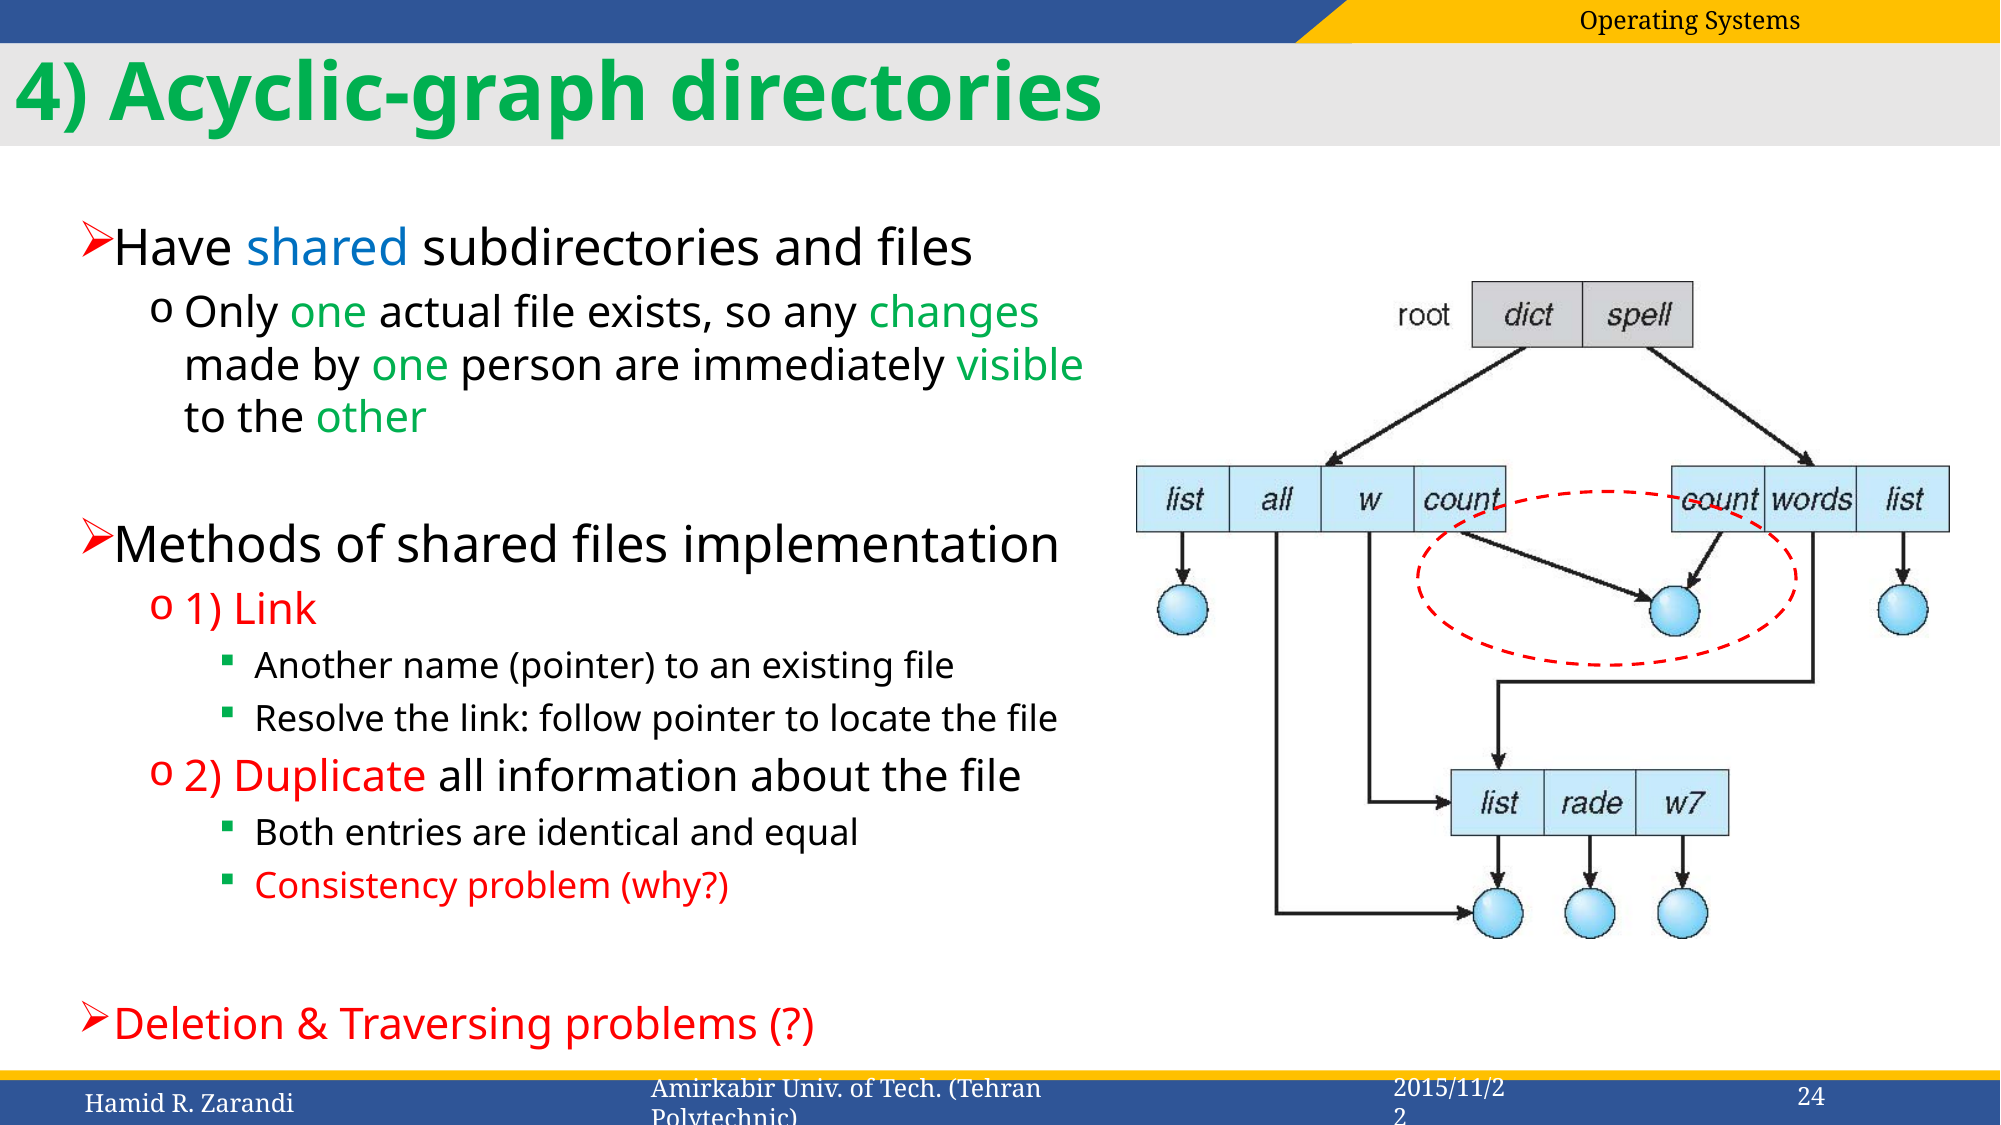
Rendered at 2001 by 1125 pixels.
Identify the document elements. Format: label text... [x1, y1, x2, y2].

title 4) Acyclic-graph directories [0, 43, 2000, 146]
list Have shared subdirectories and files Only one actual file exists, so any changes made by one person are immediately visible to the other Methods of shared files implementation 1) Link Another name (pointer) to an existing file Resolve the link: follow pointer to locate the file 2) Duplicate all information about the file Both entries are identical and equal Consistency problem (why?) Deletion & Traversing problems (?) [63, 207, 1123, 1068]
picture [1136, 281, 1950, 940]
